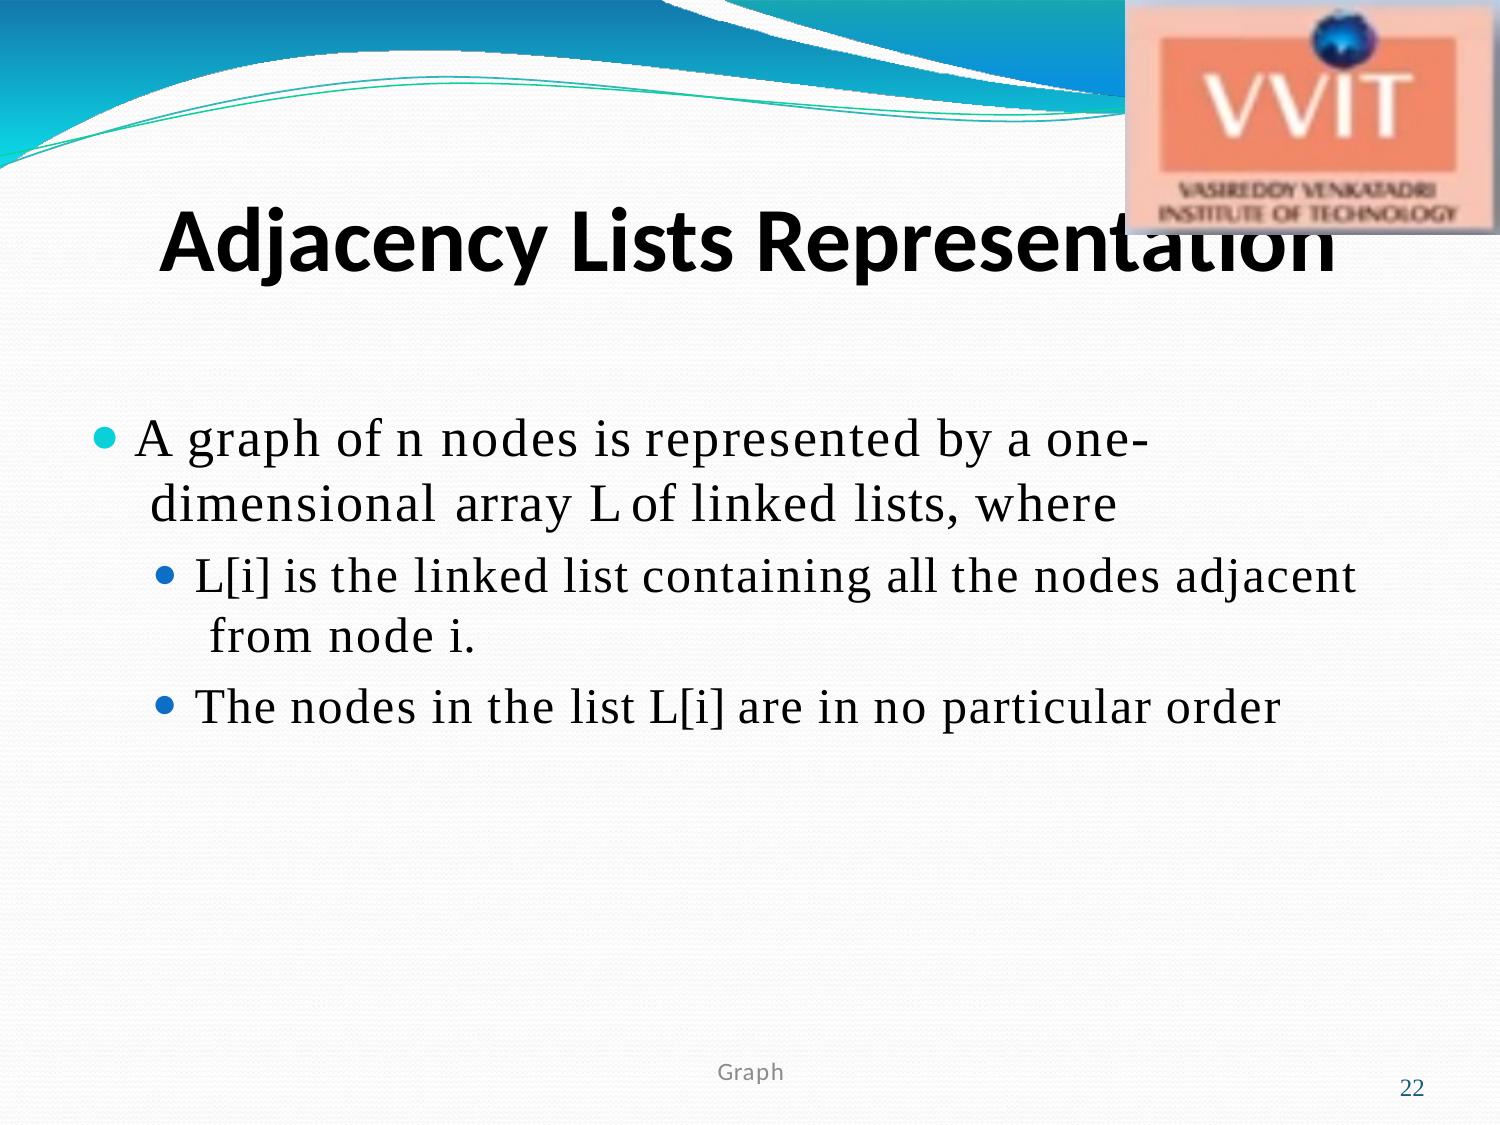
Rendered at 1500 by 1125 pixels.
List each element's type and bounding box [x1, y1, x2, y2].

text_box [0, 0, 1500, 1125]
picture [1124, 0, 1500, 235]
